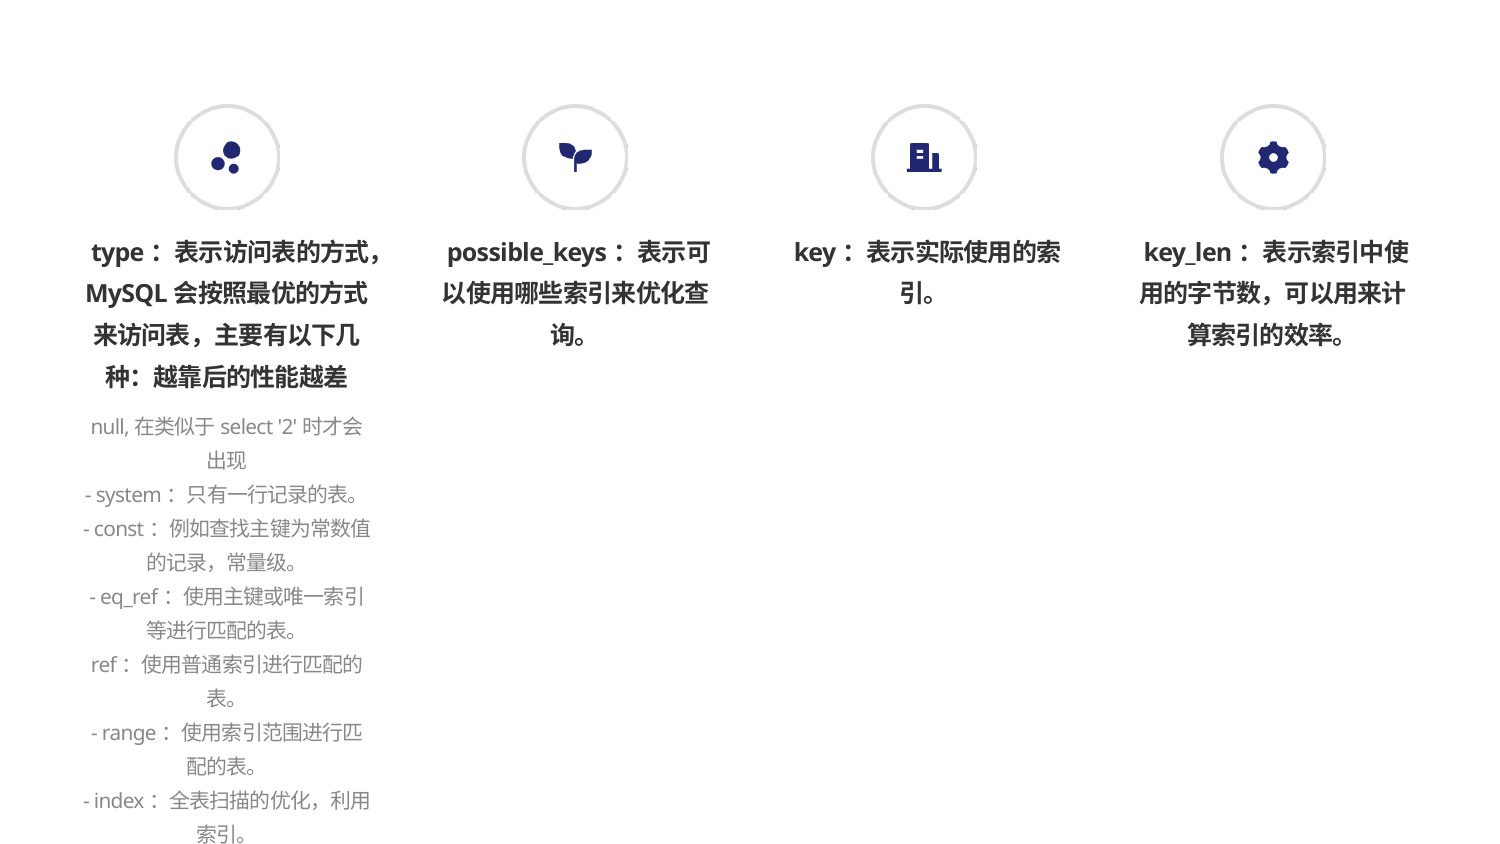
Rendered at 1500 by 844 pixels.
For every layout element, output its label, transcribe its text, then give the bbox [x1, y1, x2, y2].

picture [522, 104, 628, 210]
text_box key：表示实际使用的索引。 [779, 224, 1069, 308]
picture [174, 104, 280, 210]
text_box key_len：表示索引中使用的字节数，可以用来计算索引的效率。 [1128, 224, 1417, 349]
text_box null,在类似于select '2'时才会出现 - system：只有一行记录的表。 - const：例如查找主键为常数值的记录，常量级。 - eq_ref：使用主键或唯一索引等进行匹配的表。 ref：使用普通索引进行匹配的表。 - range：使用索引范围进行匹配的表。 - index：全表扫描的优化，利用索引。 - all：全表扫描，直接从磁盘中读取数据。 [82, 404, 372, 844]
text_box type：表示访问表的方式，MySQL会按照最优的方式来访问表，主要有以下几种：越靠后的性能越差 [82, 224, 372, 390]
picture [1220, 104, 1326, 210]
picture [871, 104, 977, 210]
text_box possible_keys：表示可以使用哪些索引来优化查询。 [431, 224, 720, 308]
